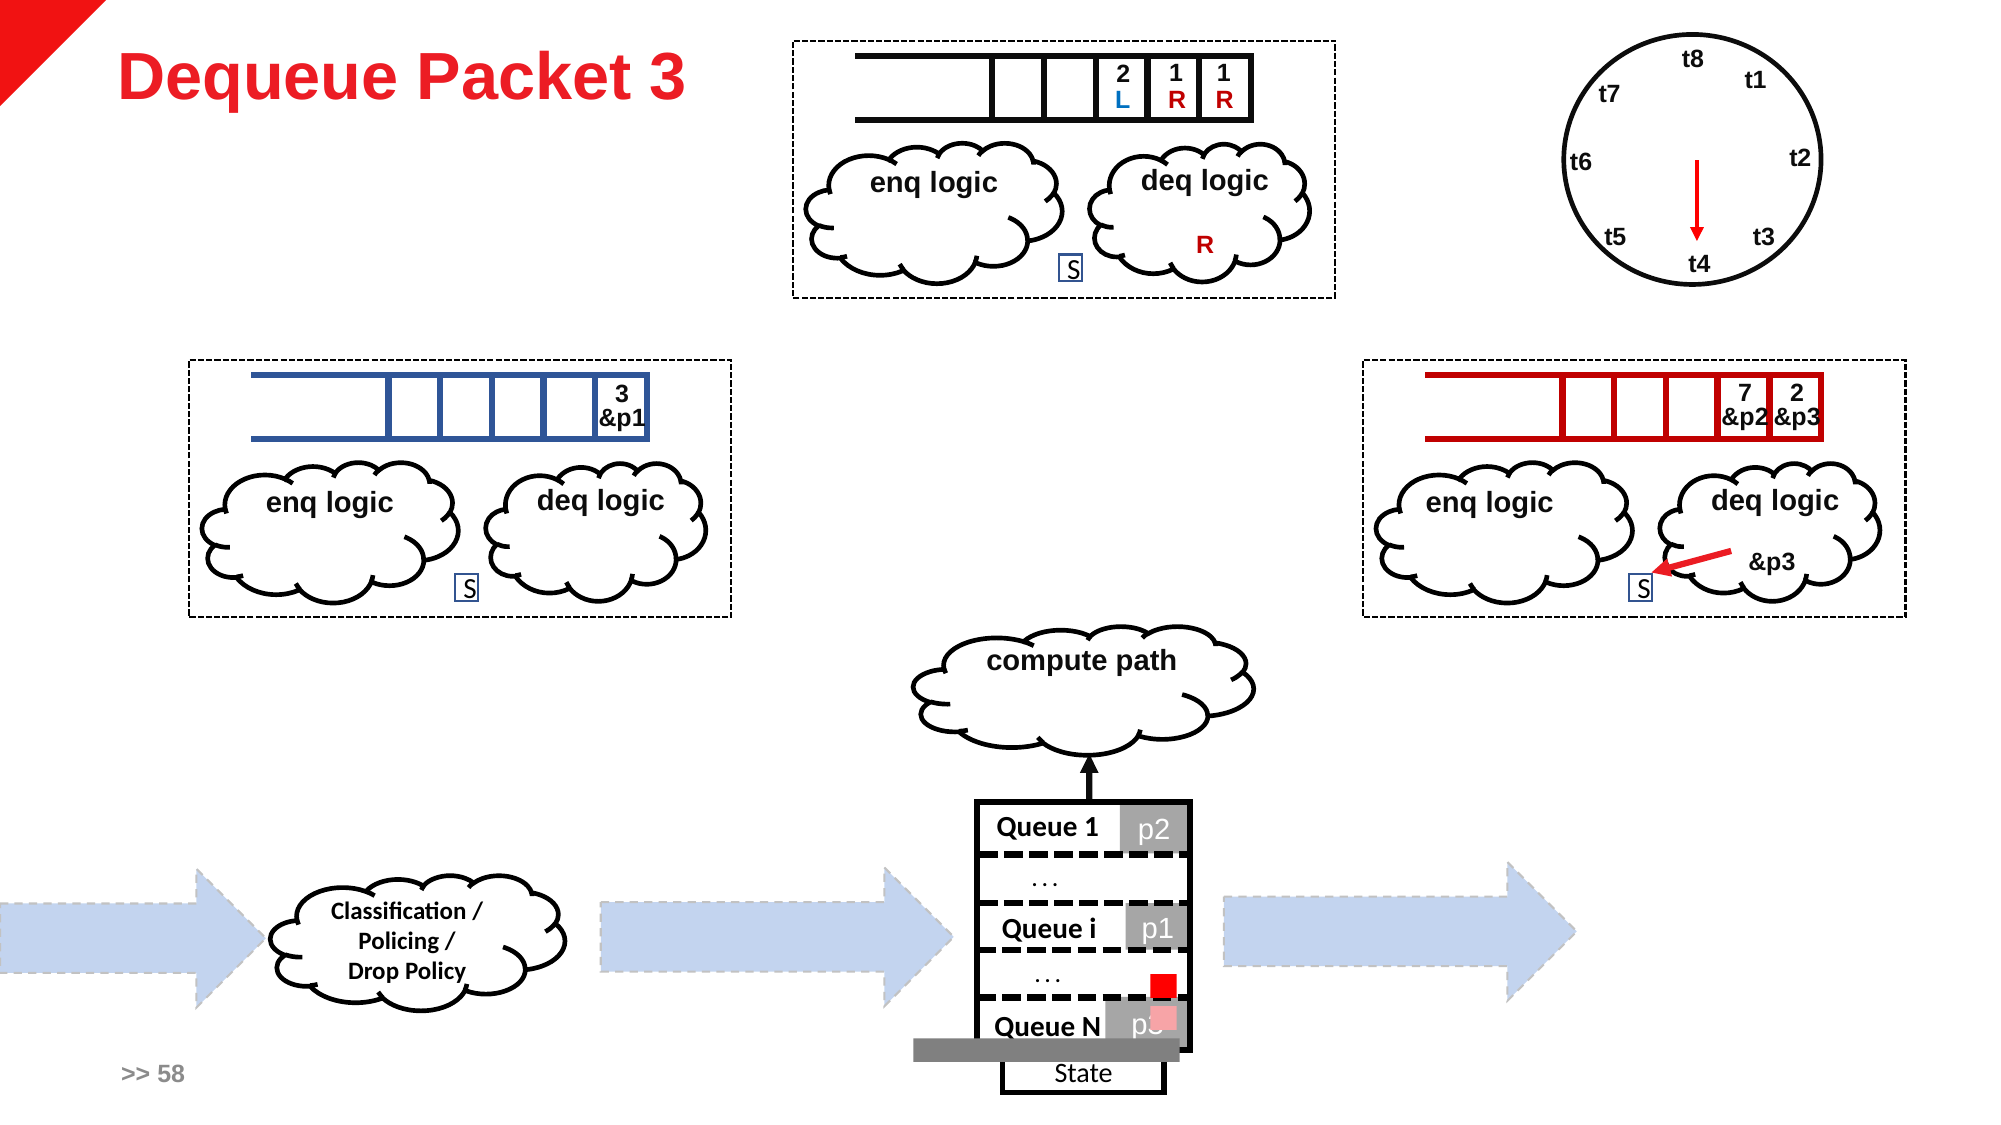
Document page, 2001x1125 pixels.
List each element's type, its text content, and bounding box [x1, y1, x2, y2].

slide_number >> 58 [106, 1042, 255, 1103]
text_box &p3 [1733, 538, 1811, 583]
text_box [1152, 49, 1200, 122]
text_box State [1002, 1063, 1165, 1093]
text_box enq logic [1410, 475, 1569, 526]
text_box [188, 359, 732, 618]
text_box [250, 375, 583, 440]
text_box Queue 1 [981, 800, 1114, 850]
text_box enq logic [251, 475, 410, 526]
text_box [485, 479, 706, 602]
text_box compute path [971, 634, 1193, 684]
text_box [1363, 359, 1906, 618]
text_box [583, 369, 662, 440]
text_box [1555, 34, 1832, 286]
text_box deq logic [1126, 154, 1285, 204]
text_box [854, 55, 1099, 120]
text_box [1674, 554, 1805, 602]
text_box [1204, 144, 1282, 154]
text_box [913, 626, 1254, 756]
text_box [1424, 375, 1821, 440]
text_box [1659, 480, 1880, 585]
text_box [1099, 49, 1146, 122]
text_box [1166, 148, 1203, 154]
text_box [913, 974, 1180, 1063]
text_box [1785, 369, 1837, 439]
text_box deq logic [522, 473, 681, 524]
text_box S [1628, 573, 1653, 601]
text_box [0, 868, 266, 1011]
text_box [563, 467, 599, 473]
text_box [600, 463, 678, 473]
text_box R [1181, 220, 1229, 266]
text_box [1737, 467, 1773, 473]
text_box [1651, 550, 1732, 573]
text_box [792, 40, 1336, 298]
text_box [977, 801, 1191, 854]
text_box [1706, 369, 1785, 439]
text_box [1180, 998, 1191, 1050]
text_box S [1058, 254, 1082, 282]
text_box enq logic [854, 156, 1013, 206]
title Dequeue Packet 3 [101, 34, 722, 117]
text_box S [454, 573, 478, 601]
text_box [1774, 463, 1852, 473]
text_box Classification / Policing / Drop Policy [270, 875, 565, 1011]
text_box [977, 854, 1191, 998]
text_box deq logic [1696, 473, 1855, 524]
text_box [201, 462, 459, 604]
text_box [1200, 49, 1249, 122]
text_box [1375, 462, 1633, 604]
text_box [599, 866, 954, 1009]
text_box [1146, 55, 1152, 120]
text_box [805, 143, 1063, 284]
text_box [1089, 160, 1310, 282]
text_box [1222, 861, 1577, 1004]
